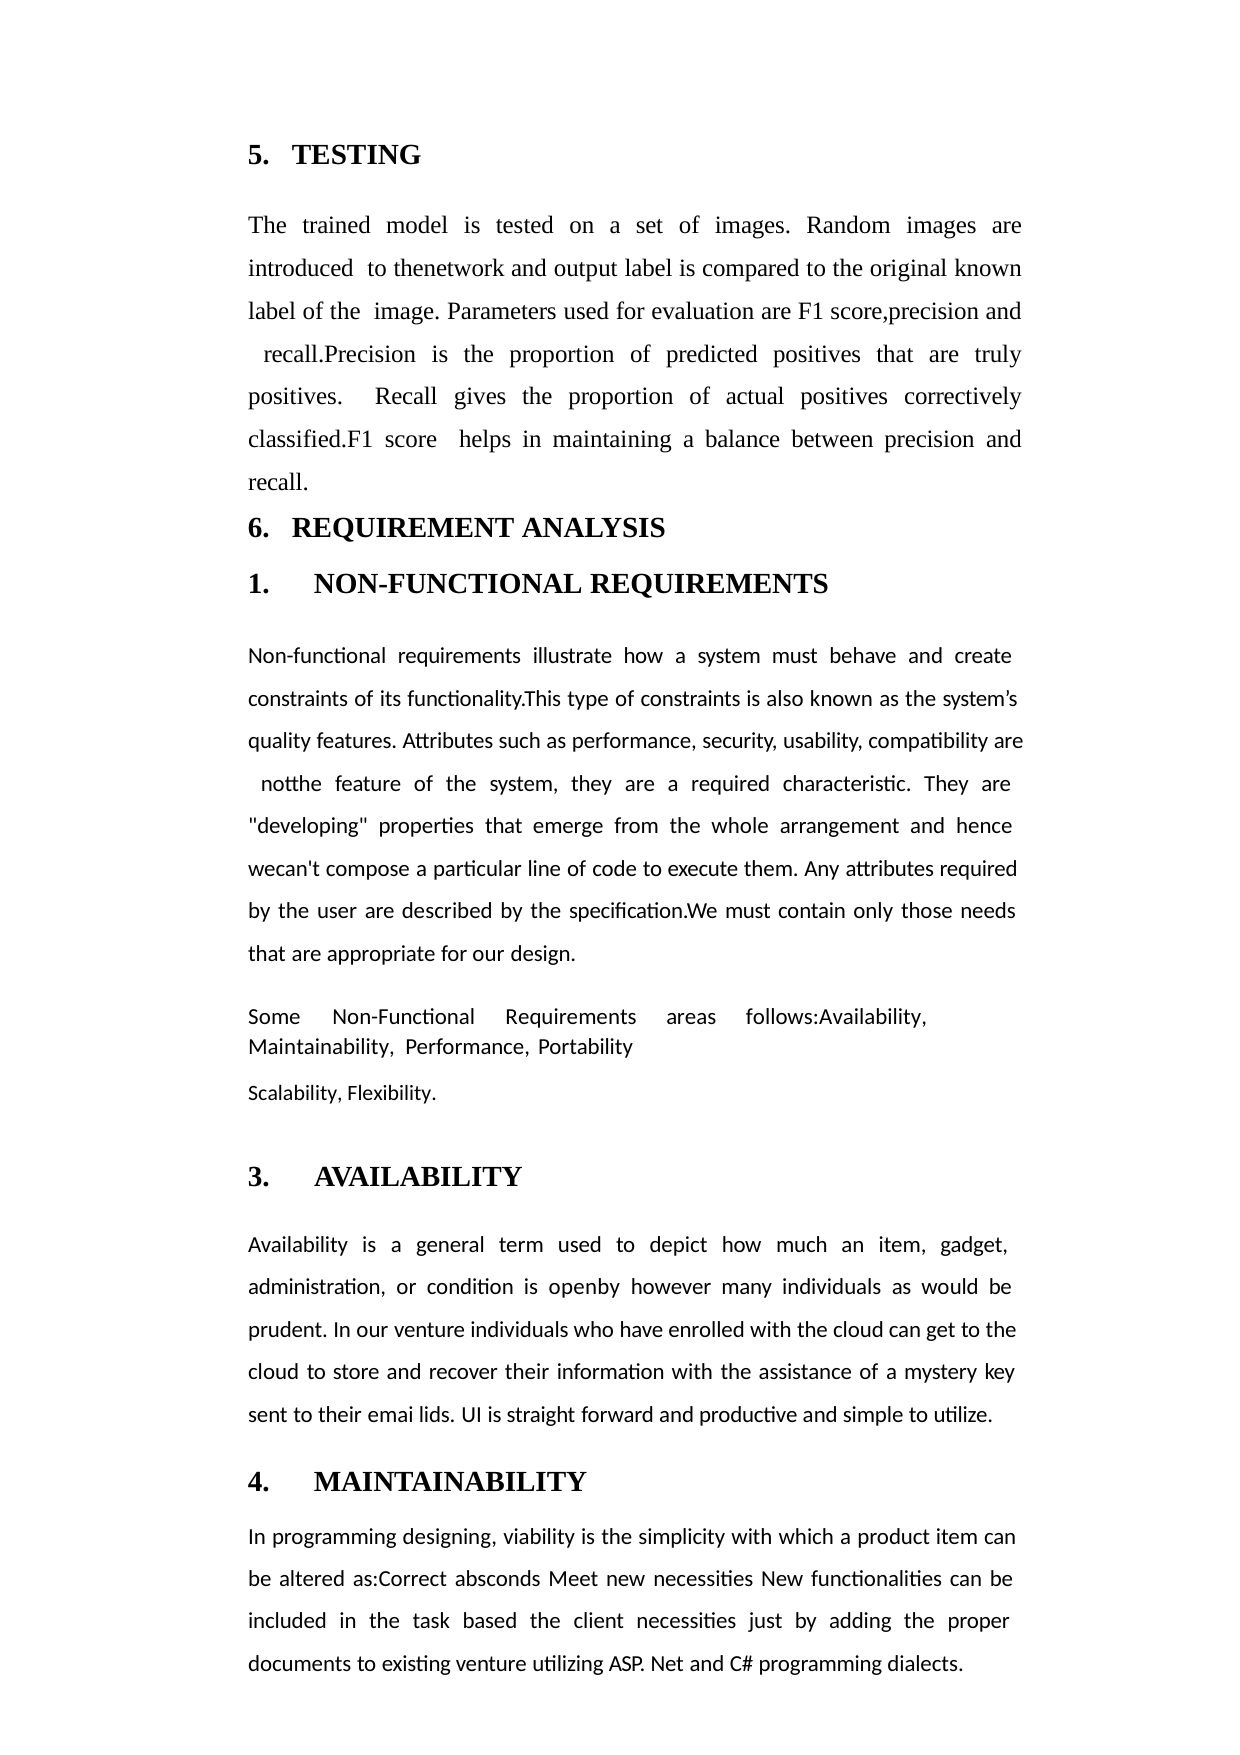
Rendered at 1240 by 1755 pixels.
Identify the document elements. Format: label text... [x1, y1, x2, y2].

text_box TESTING The trained model is tested on a set of images. Random images are introduced to thenetwork and output label is compared to the original known label of the image. Parameters used for evaluation are F1 score,precision and recall.Precision is the proportion of predicted positives that are truly positives. Recall gives the proportion of actual positives correctively classified.F1 score helps in maintaining a balance between precision and recall. REQUIREMENT ANALYSIS NON-FUNCTIONAL REQUIREMENTS Non-functional requirements illustrate how a system must behave and create constraints of its functionality.This type of constraints is also known as the system’s quality features. Attributes such as performance, security, usability, compatibility are notthe feature of the system, they are a required characteristic. They are "developing" properties that emerge from the whole arrangement and hence wecan't compose a particular line of code to execute them. Any attributes required by the user are described by the specification.We must contain only those needs that are appropriate for our design. Some Non-Functional Requirements areas follows:Availability, Maintainability, Performance, Portability Scalability, Flexibility. AVAILABILITY Availability is a general term used to depict how much an item, gadget, administration, or condition is openby however many individuals as would be prudent. In our venture individuals who have enrolled with the cloud can get to the cloud to store and recover their information with the assistance of a mystery key sent to their emai lids. UI is straight forward and productive and simple to utilize. MAINTAINABILITY In programming designing, viability is the simplicity with which a product item can be altered as:Correct absconds Meet new necessities New functionalities can be included in the task based the client necessities just by adding the proper documents to existing venture utilizing ASP. Net and C# programming dialects. [245, 133, 1099, 1676]
